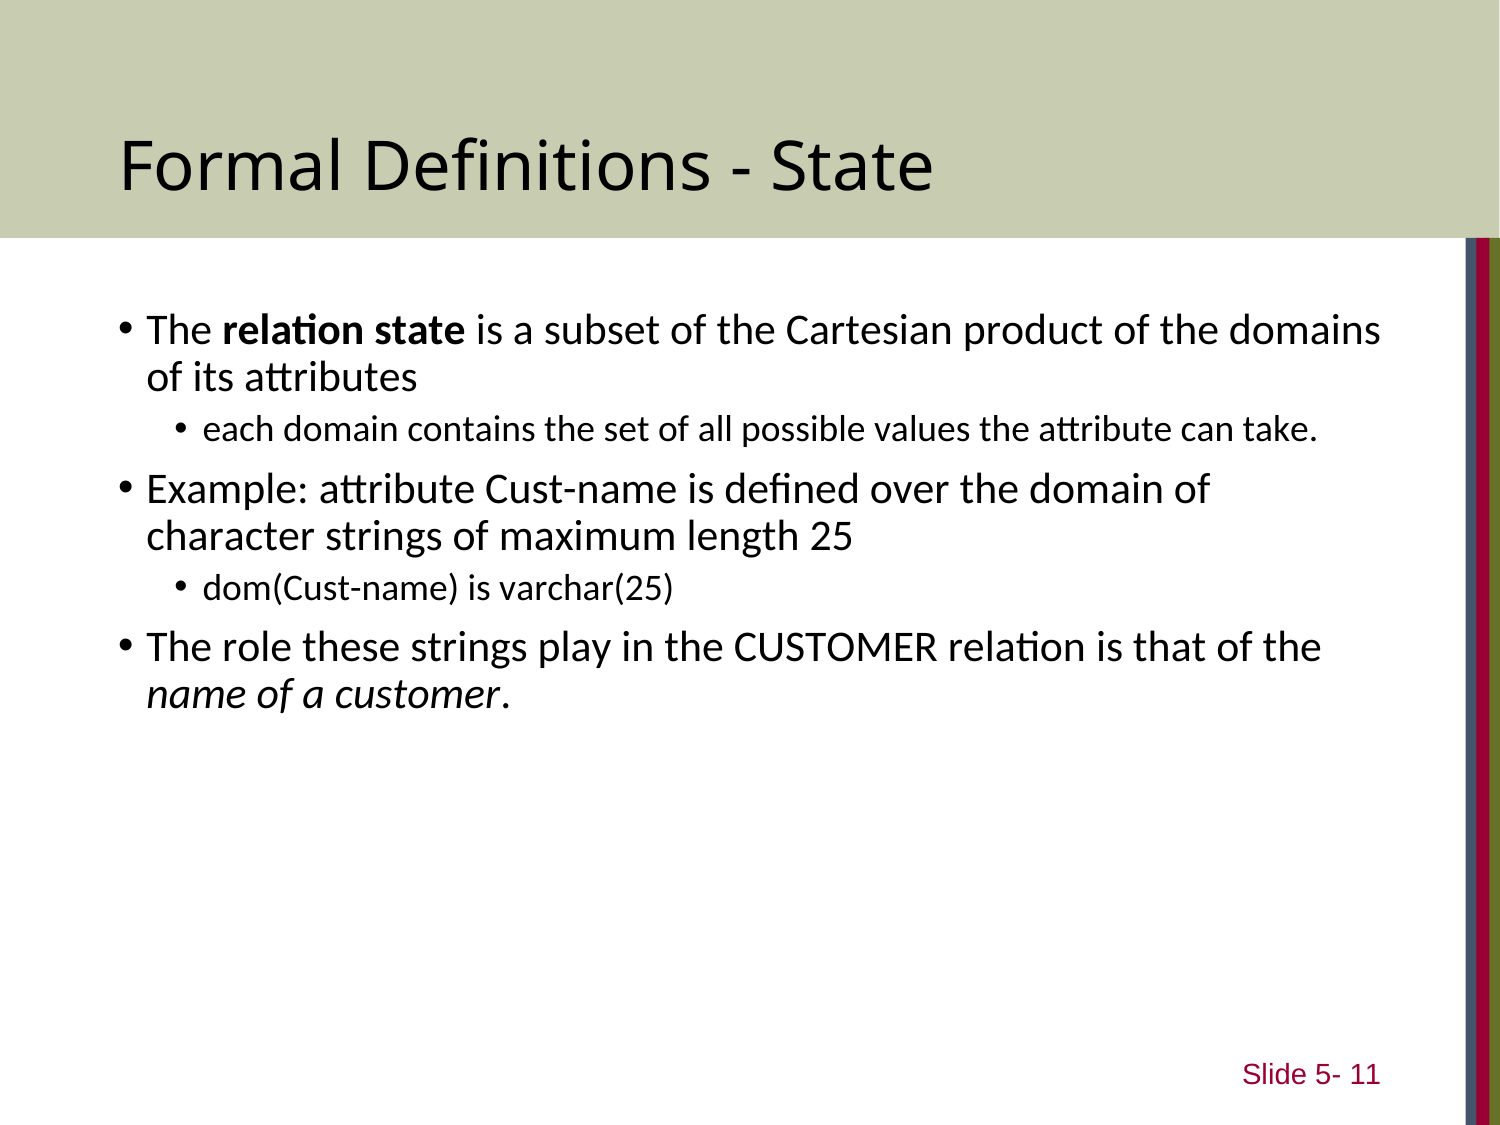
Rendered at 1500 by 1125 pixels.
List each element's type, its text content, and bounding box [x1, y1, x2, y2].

title Formal Definitions - State [103, 59, 1397, 278]
text_box The relation state is a subset of the Cartesian product of the domains of its attributes each domain contains the set of all possible values the attribute can take. Example: attribute Cust-name is defined over the domain of character strings of maximum length 25 dom(Cust-name) is varchar(25) The role these strings play in the CUSTOMER relation is that of the name of a customer. [103, 299, 1397, 1014]
text_box Slide 5- <number> [1059, 1042, 1397, 1103]
